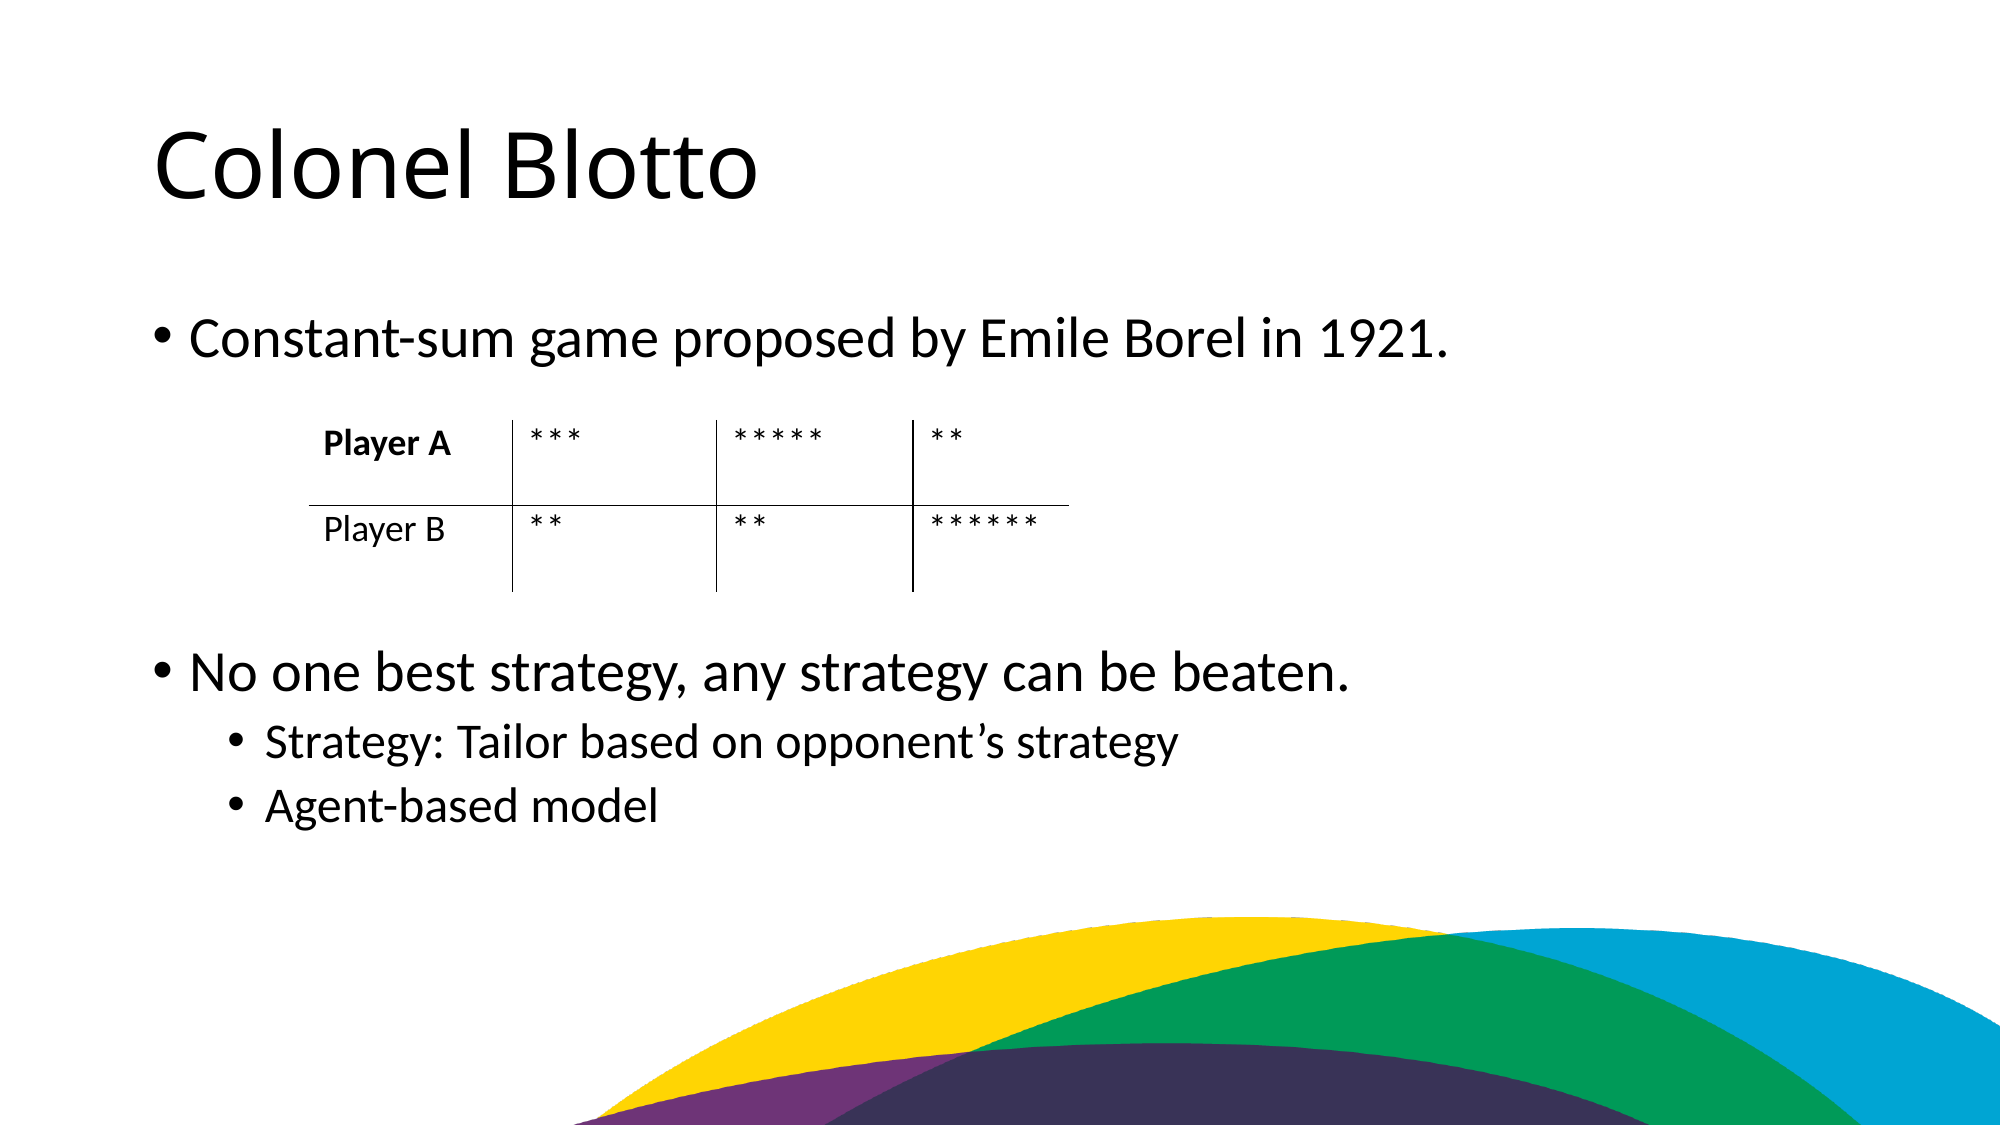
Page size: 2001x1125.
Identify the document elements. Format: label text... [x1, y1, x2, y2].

table_header ** [914, 420, 1069, 505]
table_cell ** [717, 506, 912, 592]
picture [1863, 873, 2000, 1024]
table_header ***** [717, 420, 912, 505]
list Constant-sum game proposed by Emile Borel in 1921. No one best strategy, any strategy can be beaten. Strategy: Tailor based on opponent’s strategy Agent-based model [137, 299, 1863, 1014]
table_header Player A [309, 420, 512, 505]
picture [350, 1014, 1859, 1125]
table_cell Player B [309, 506, 512, 592]
table_header *** [513, 420, 716, 505]
title Colonel Blotto [137, 59, 1863, 278]
table_cell ****** [914, 506, 1069, 592]
table_cell ** [513, 506, 716, 592]
